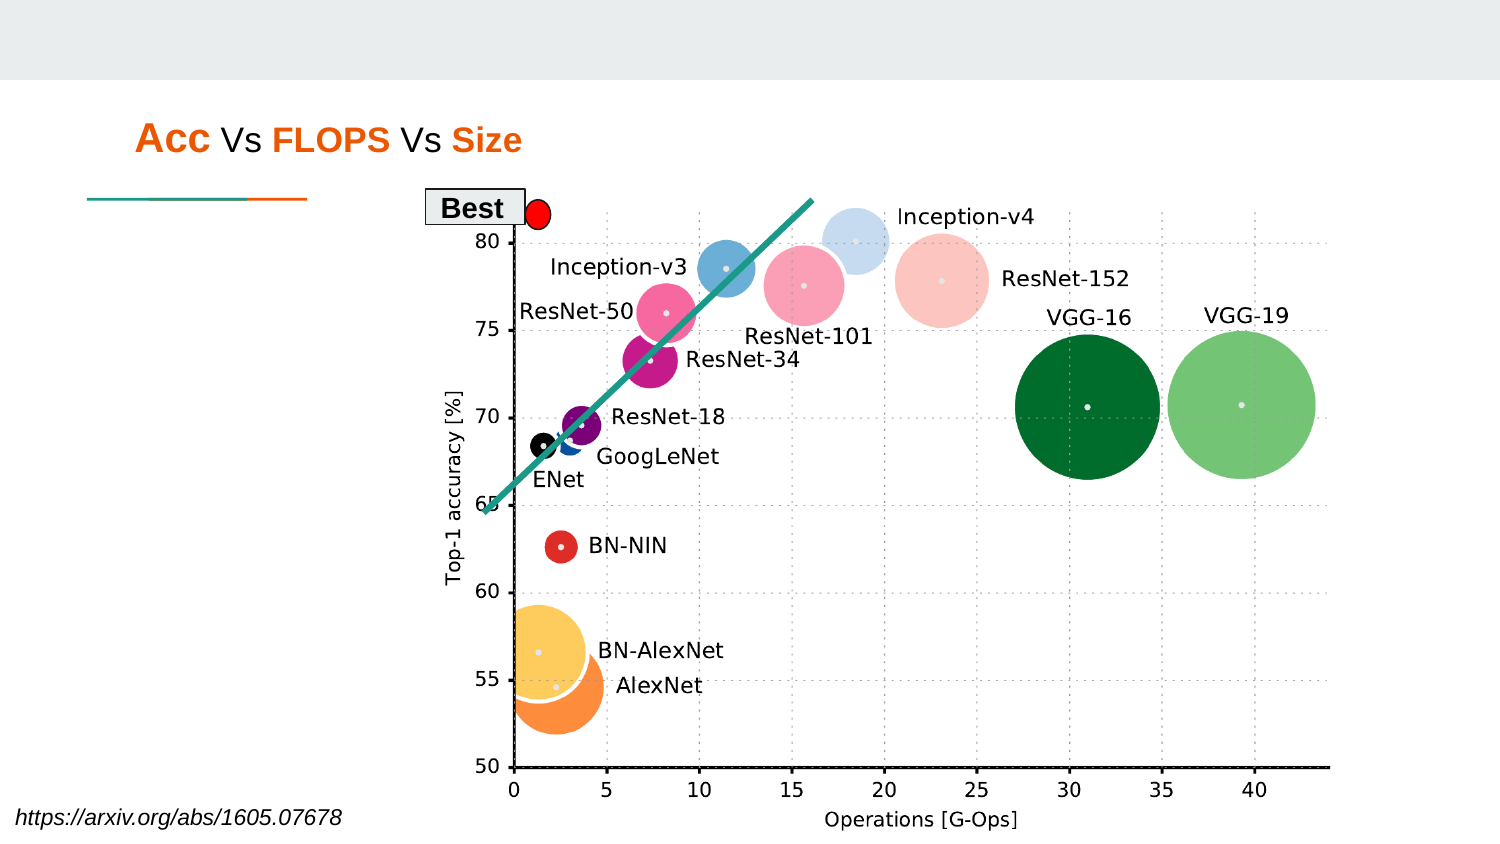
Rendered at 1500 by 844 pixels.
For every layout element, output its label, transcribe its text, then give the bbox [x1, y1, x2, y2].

text_box https://arxiv.org/abs/1605.07678 [0, 788, 392, 844]
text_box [483, 199, 813, 514]
title Acc Vs FLOPS Vs Size [119, 95, 1381, 184]
picture [403, 182, 1362, 835]
